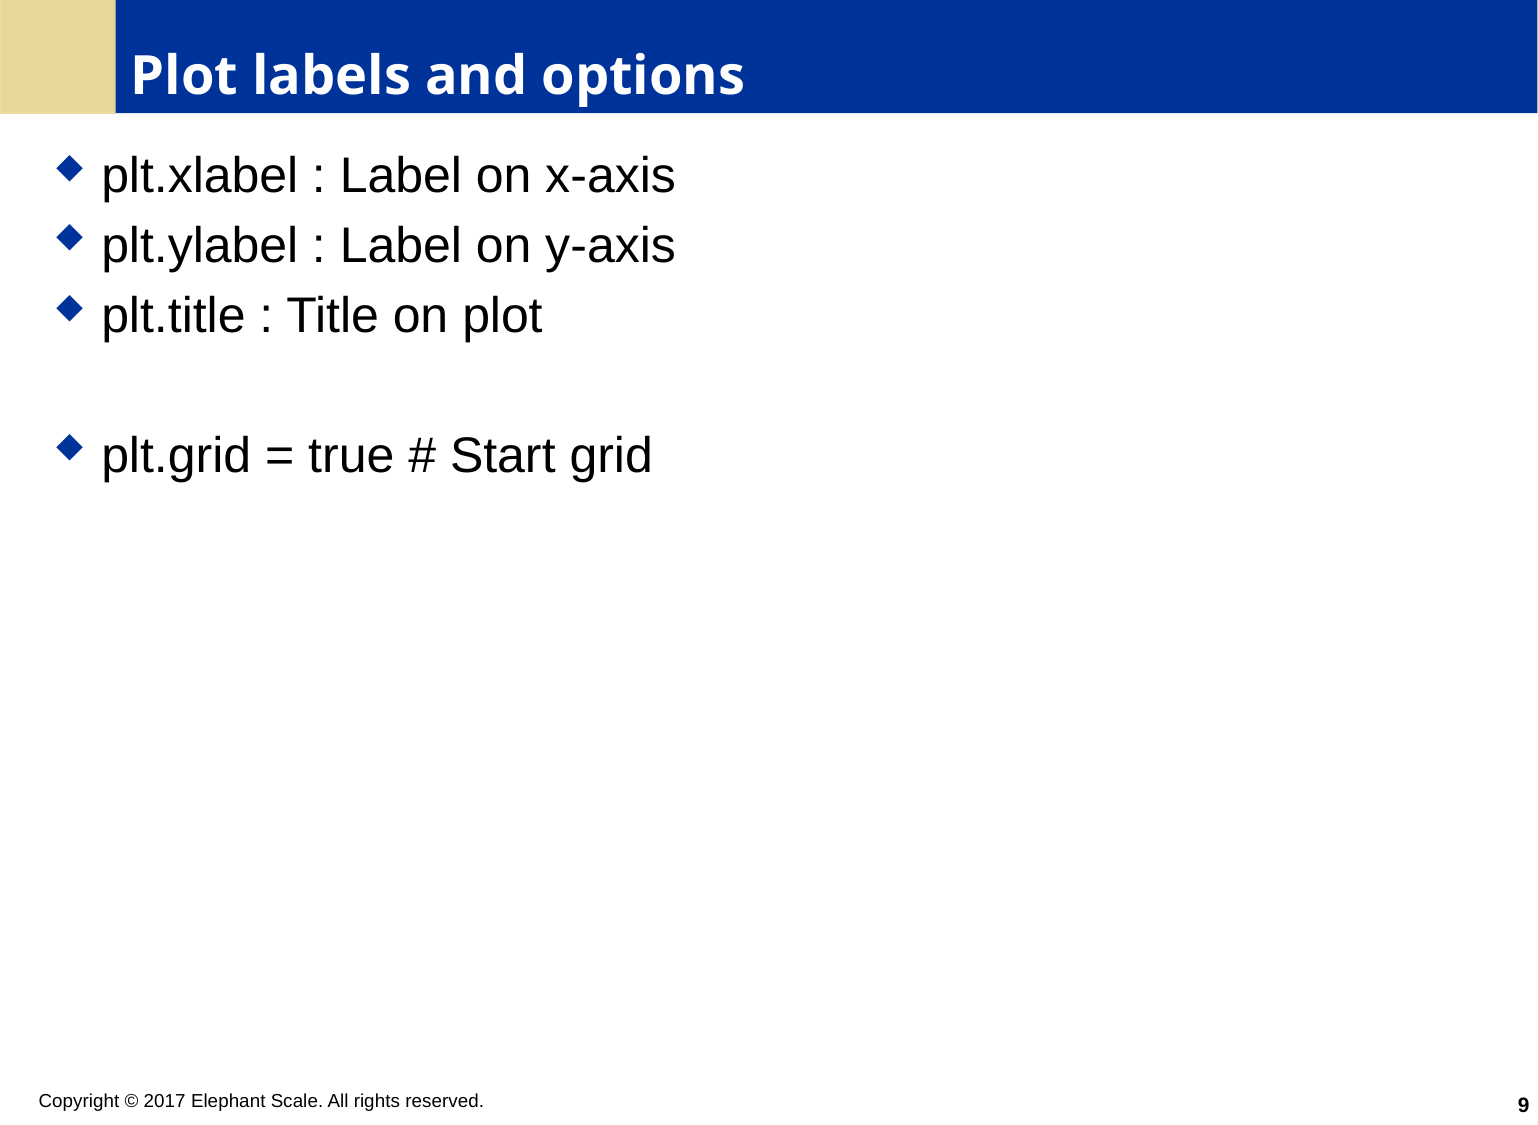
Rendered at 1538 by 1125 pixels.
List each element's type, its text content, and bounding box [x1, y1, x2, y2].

picture [0, 0, 115, 114]
title Plot labels and options [115, 0, 1538, 114]
footer Copyright © 2017 Elephant Scale. All rights reserved. [38, 1088, 932, 1112]
slide_number 9 [1439, 1079, 1530, 1117]
list plt.xlabel : Label on x-axis plt.ylabel : Label on y-axis plt.title : Title on plot plt.grid = true # Start grid [38, 134, 1500, 1061]
